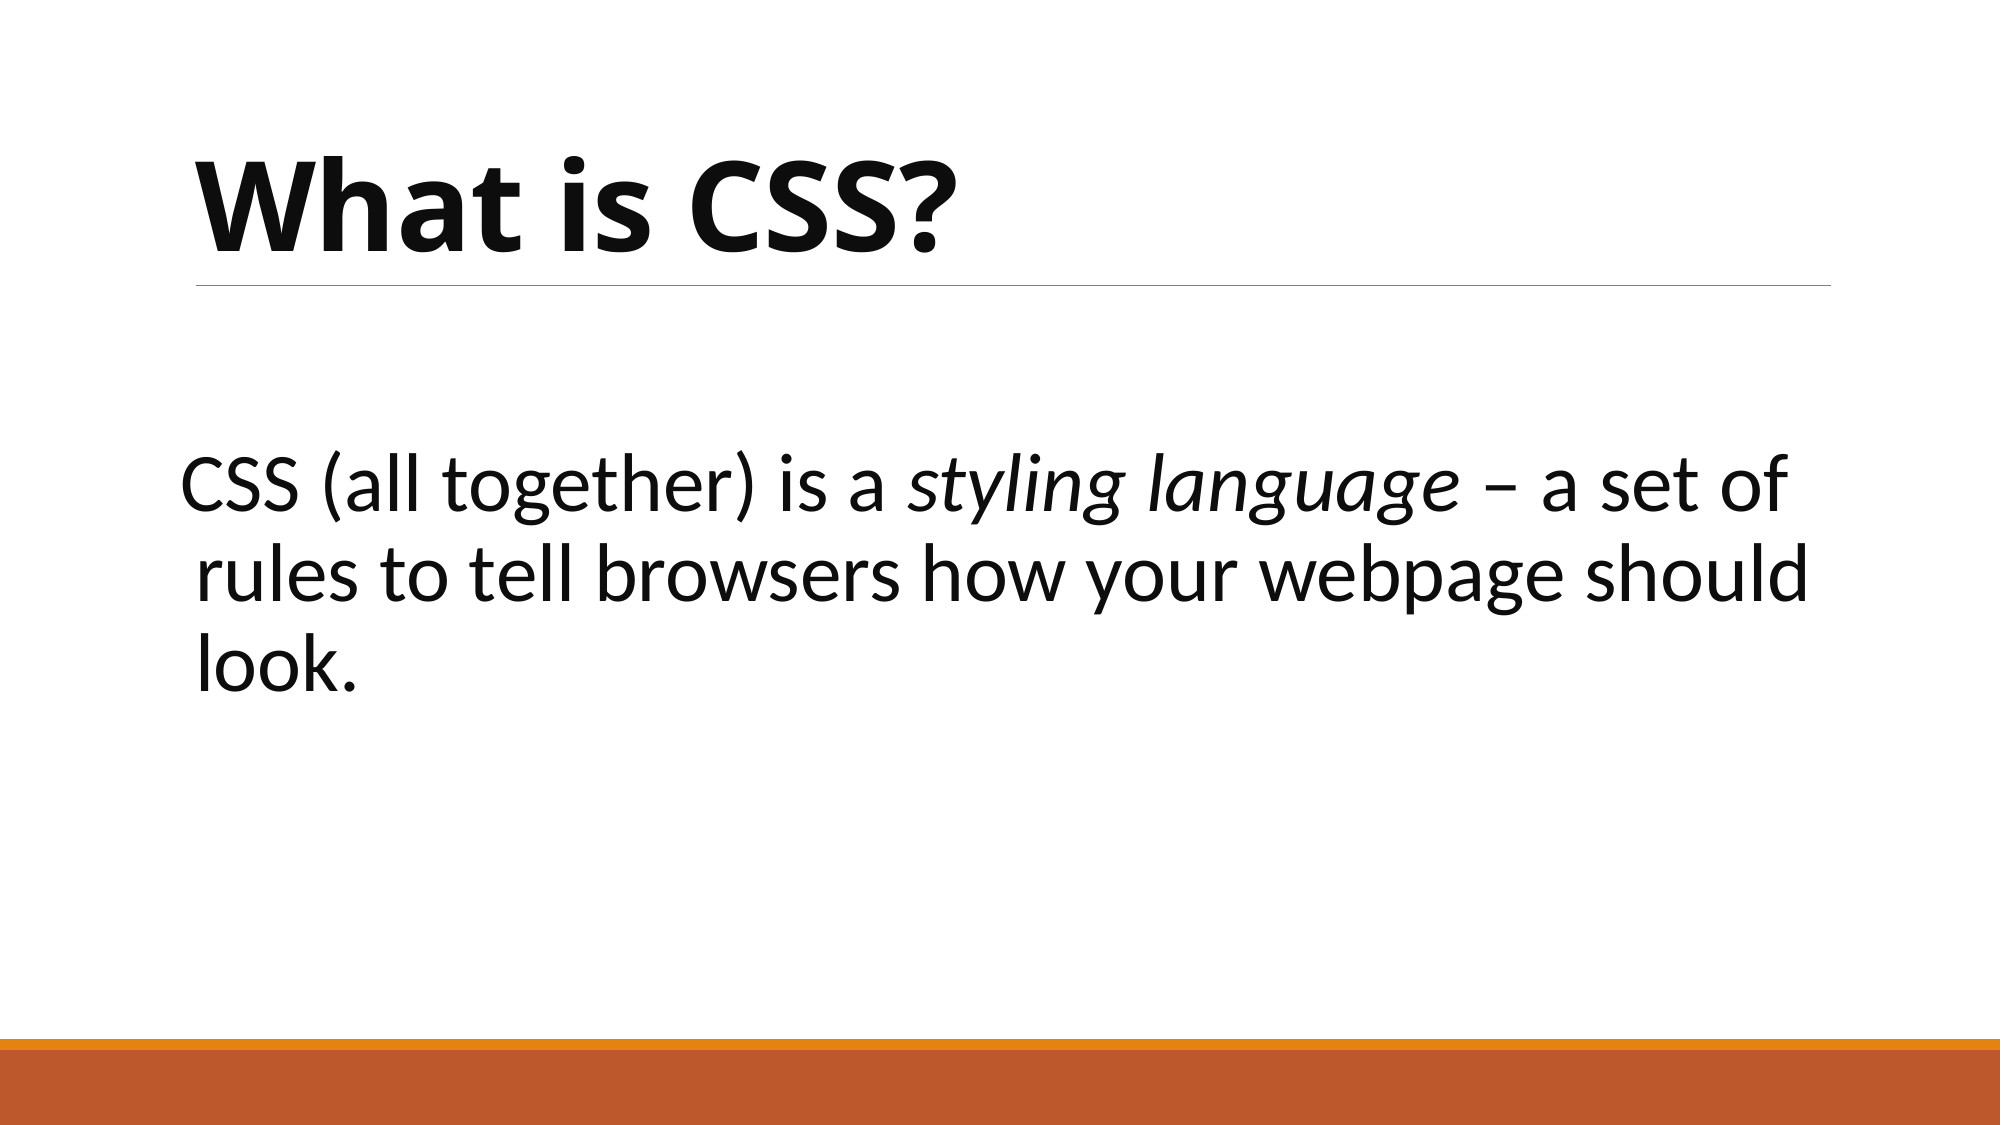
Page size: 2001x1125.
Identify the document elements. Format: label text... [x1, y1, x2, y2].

title What is CSS? [180, 47, 1830, 285]
list CSS (all together) is a styling language – a set of rules to tell browsers how your webpage should look. [180, 302, 1830, 963]
